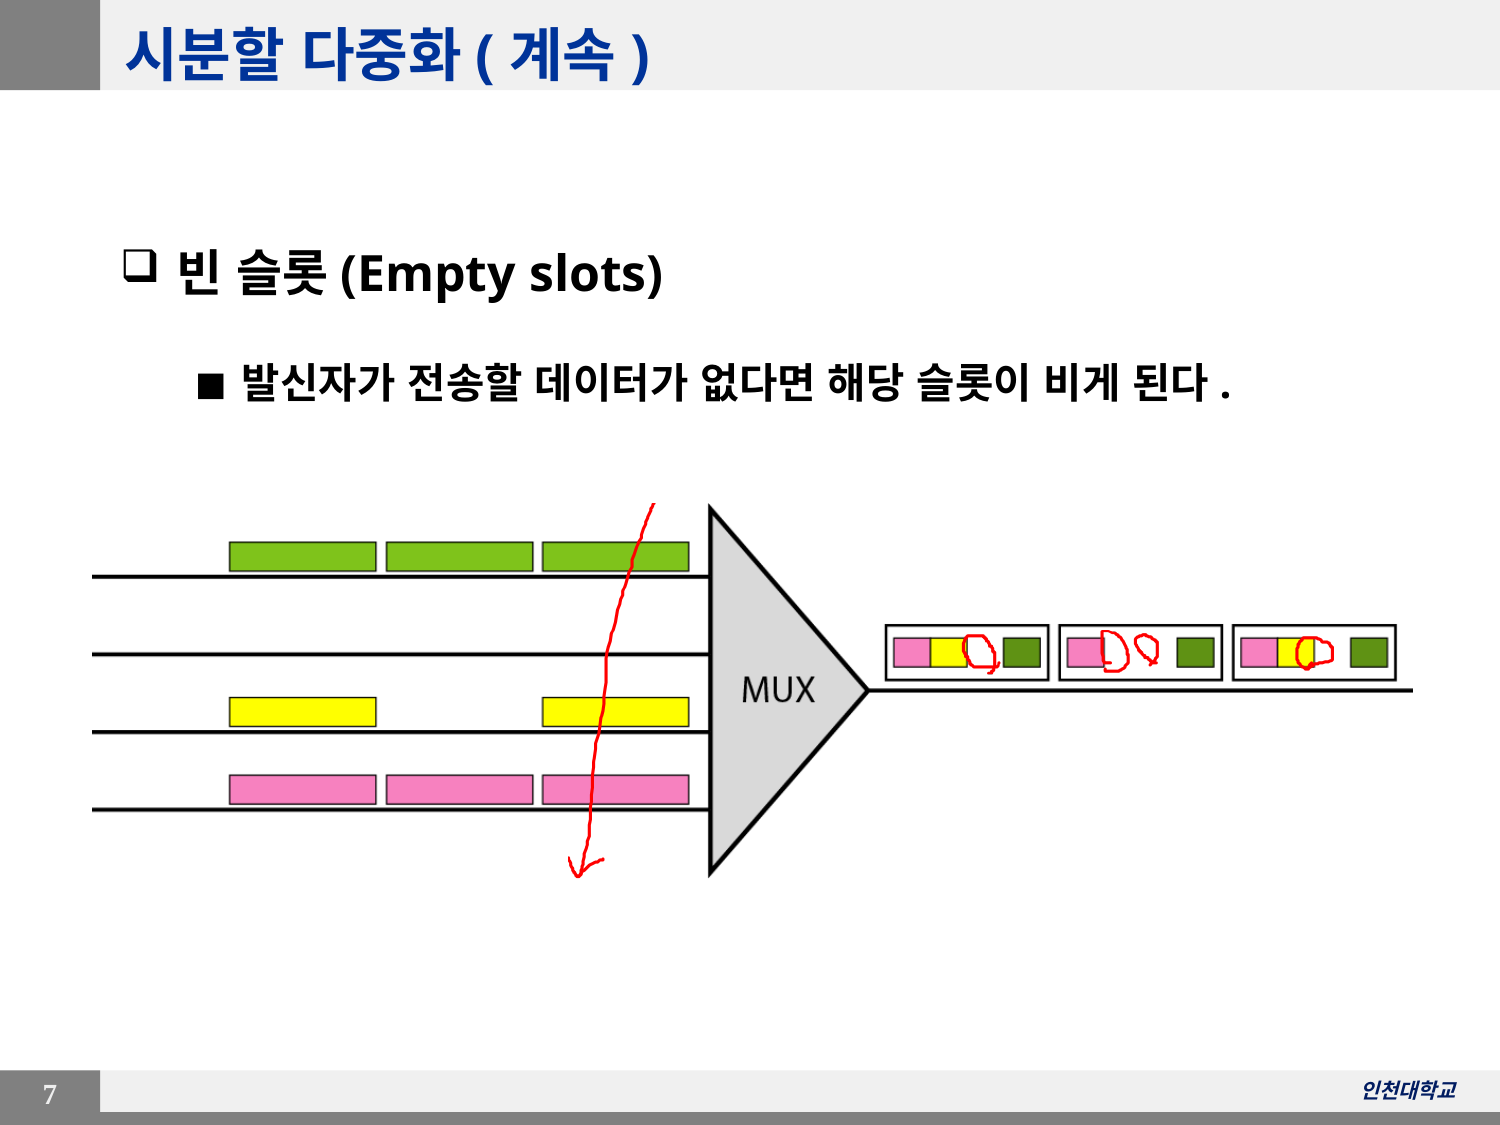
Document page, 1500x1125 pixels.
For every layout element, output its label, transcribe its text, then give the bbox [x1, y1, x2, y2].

text_box 빈 슬롯(Empty slots) [105, 228, 1243, 310]
text_box 발신자가 전송할 데이터가 없다면 해당 슬롯이 비게 된다. [104, 324, 1388, 422]
title 시분할 다중화(계속) [109, 9, 1433, 96]
picture [92, 503, 1413, 888]
